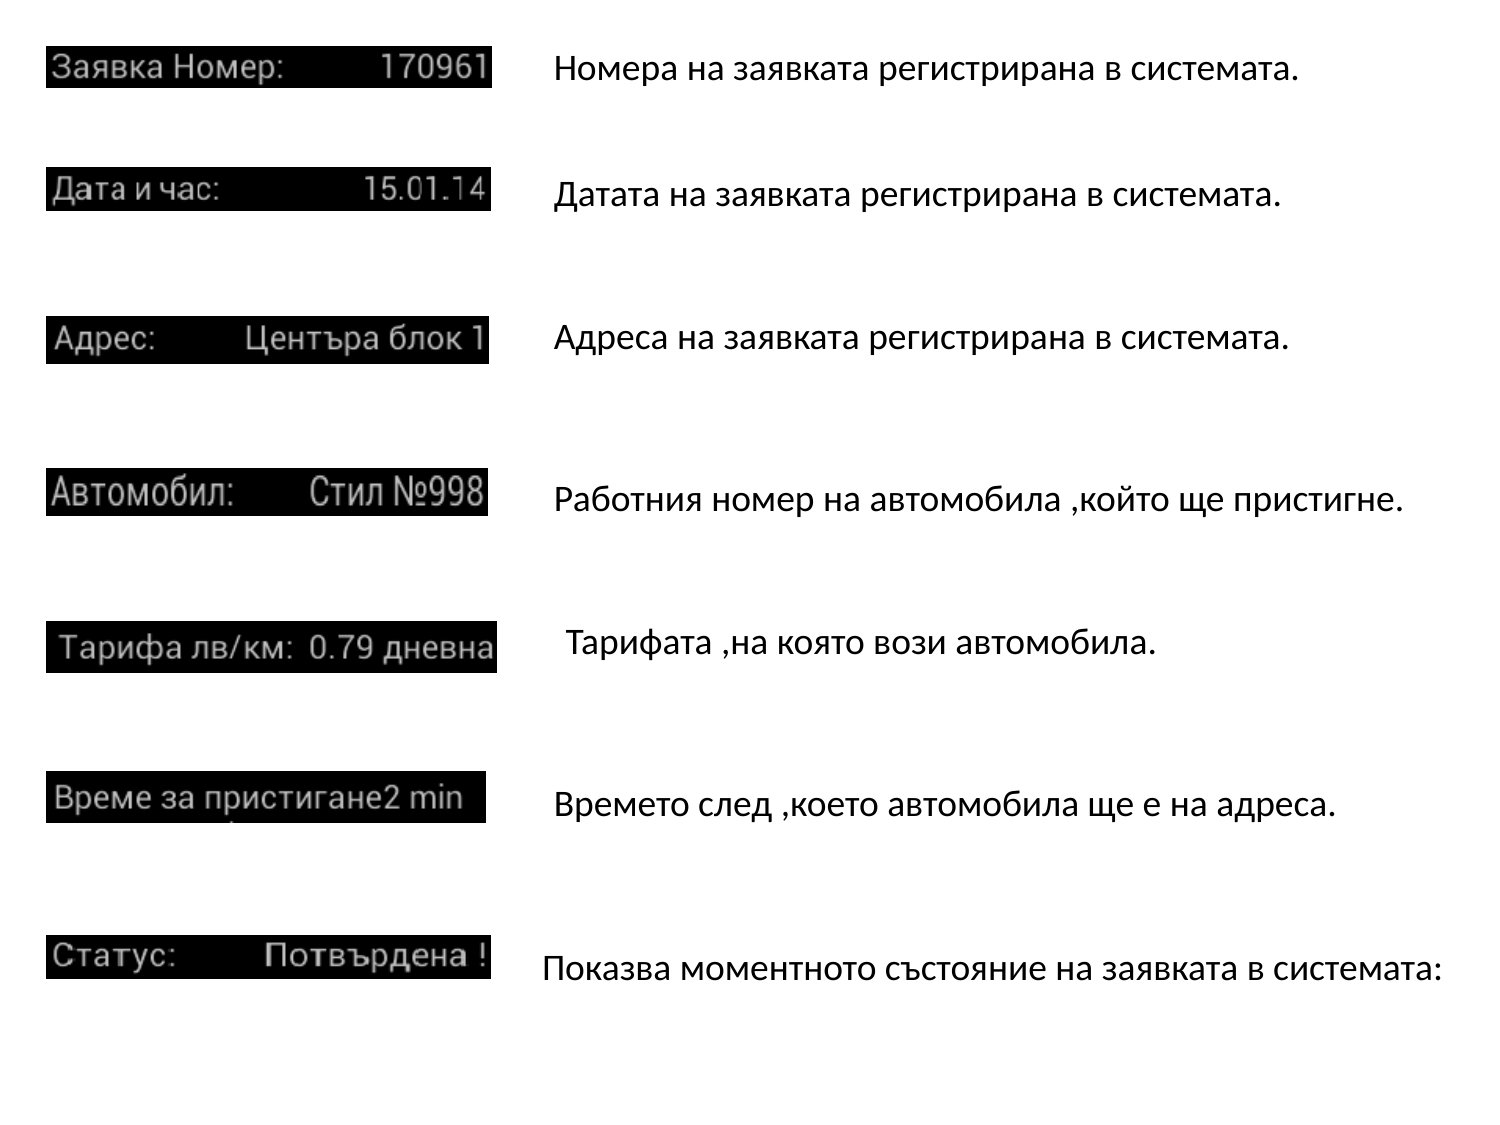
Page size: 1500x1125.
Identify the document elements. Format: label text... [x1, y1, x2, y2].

text_box Времето след ,което автомобила ще е на адреса. [539, 771, 1383, 876]
text_box Тарифата ,на която вози автомобила. [550, 609, 1465, 670]
text_box Номера на заявката регистрирана в системата. [539, 35, 1383, 140]
text_box Адреса на заявката регистрирана в системата. [538, 304, 1418, 410]
picture [46, 468, 488, 516]
picture [46, 620, 497, 673]
text_box Датата на заявката регистрирана в системата. [538, 162, 1313, 267]
text_box Работния номер на автомобила ,който ще пристигне. [539, 466, 1500, 572]
picture [46, 316, 490, 364]
picture [46, 771, 486, 823]
picture [46, 46, 493, 88]
picture [46, 166, 491, 211]
picture [46, 935, 491, 980]
text_box Показва моментното състояние на заявката в системата: [527, 935, 1465, 1041]
